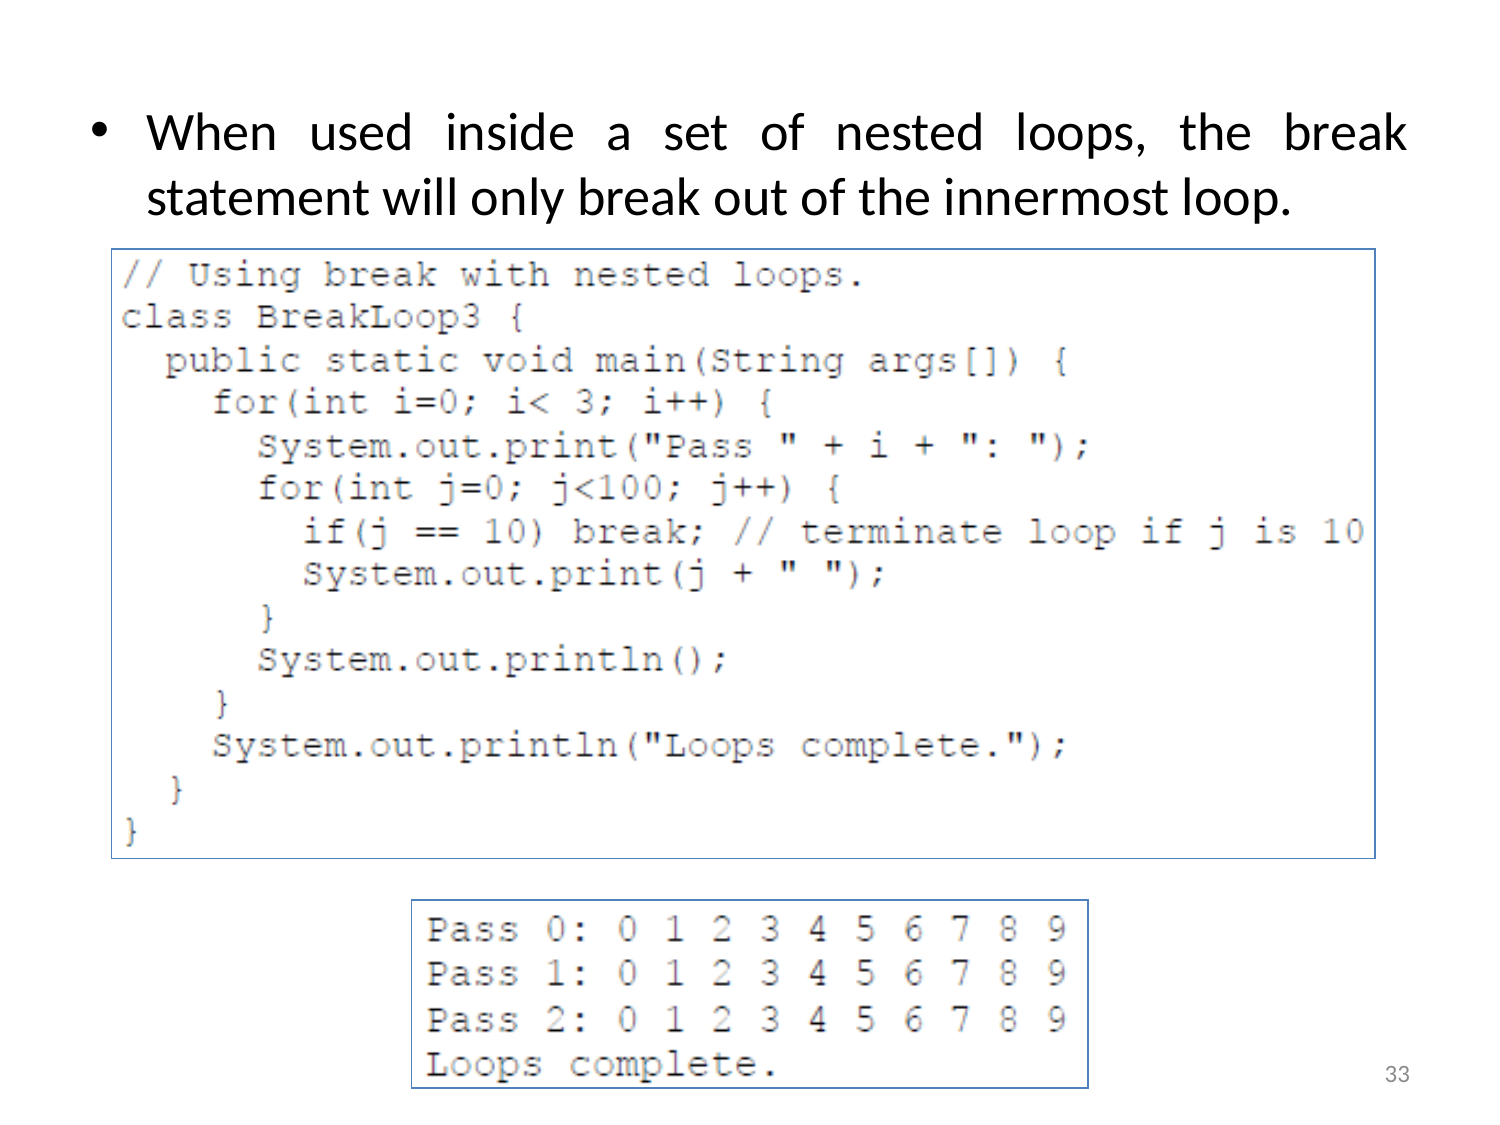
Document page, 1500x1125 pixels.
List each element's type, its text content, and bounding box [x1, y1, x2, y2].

slide_number 33 [1074, 1042, 1425, 1103]
picture [112, 249, 1375, 858]
list When used inside a set of nested loops, the break statement will only break out of the innermost loop. [75, 12, 1425, 755]
picture [412, 900, 1088, 1088]
